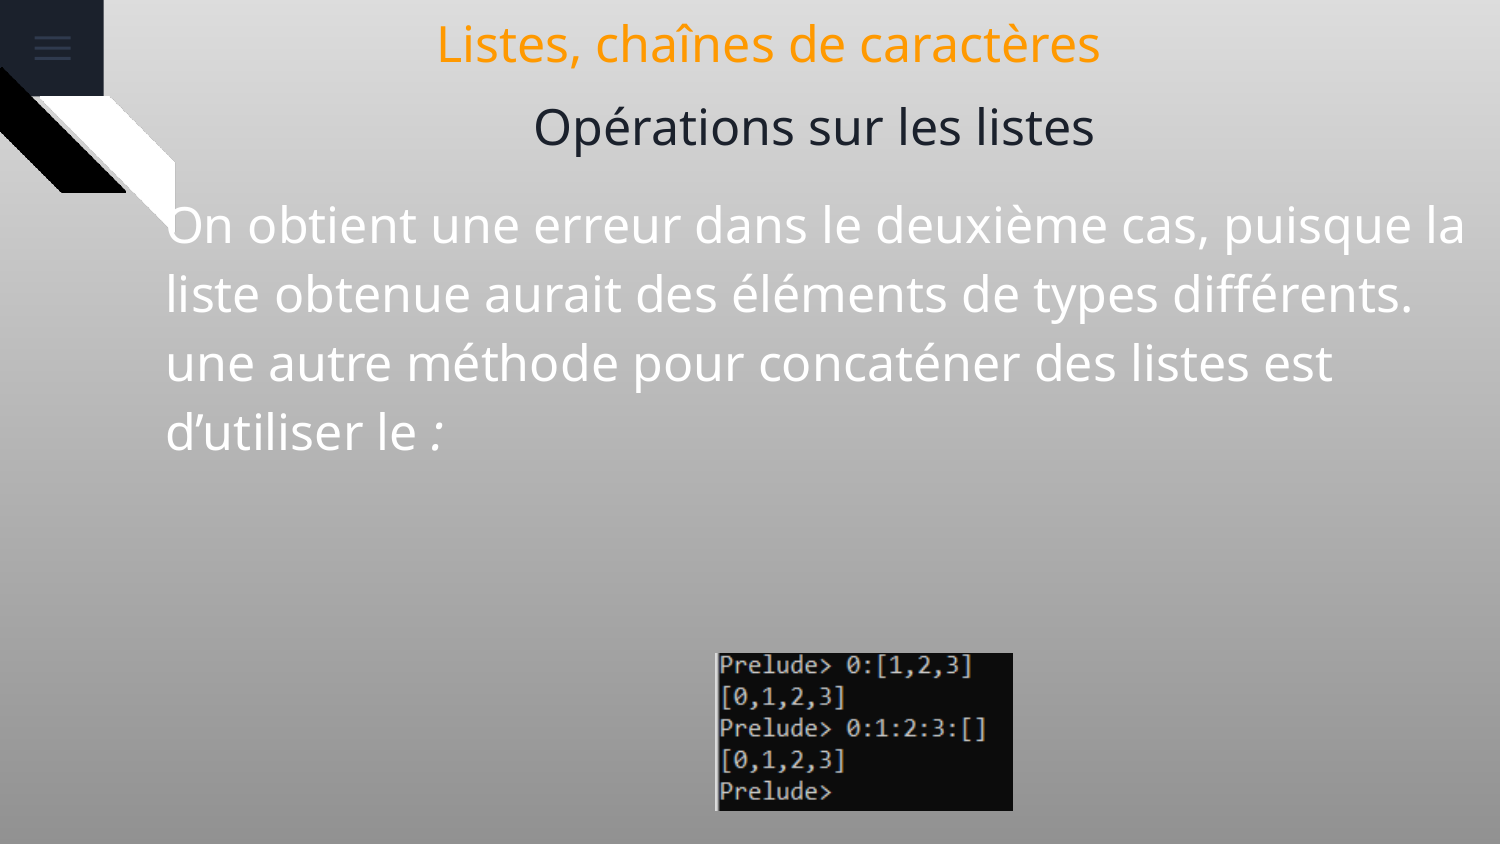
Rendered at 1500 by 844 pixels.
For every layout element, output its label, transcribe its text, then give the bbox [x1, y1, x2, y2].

title Listes, chaînes de caractères [204, 0, 1360, 67]
text_box On obtient une erreur dans le deuxième cas, puisque la liste obtenue aurait des éléments de types différents. une autre méthode pour concaténer des listes est d’utiliser le : [0, 150, 1500, 563]
text_box Opérations sur les listes [237, 80, 1393, 171]
picture [0, 67, 176, 150]
picture [715, 653, 1013, 811]
